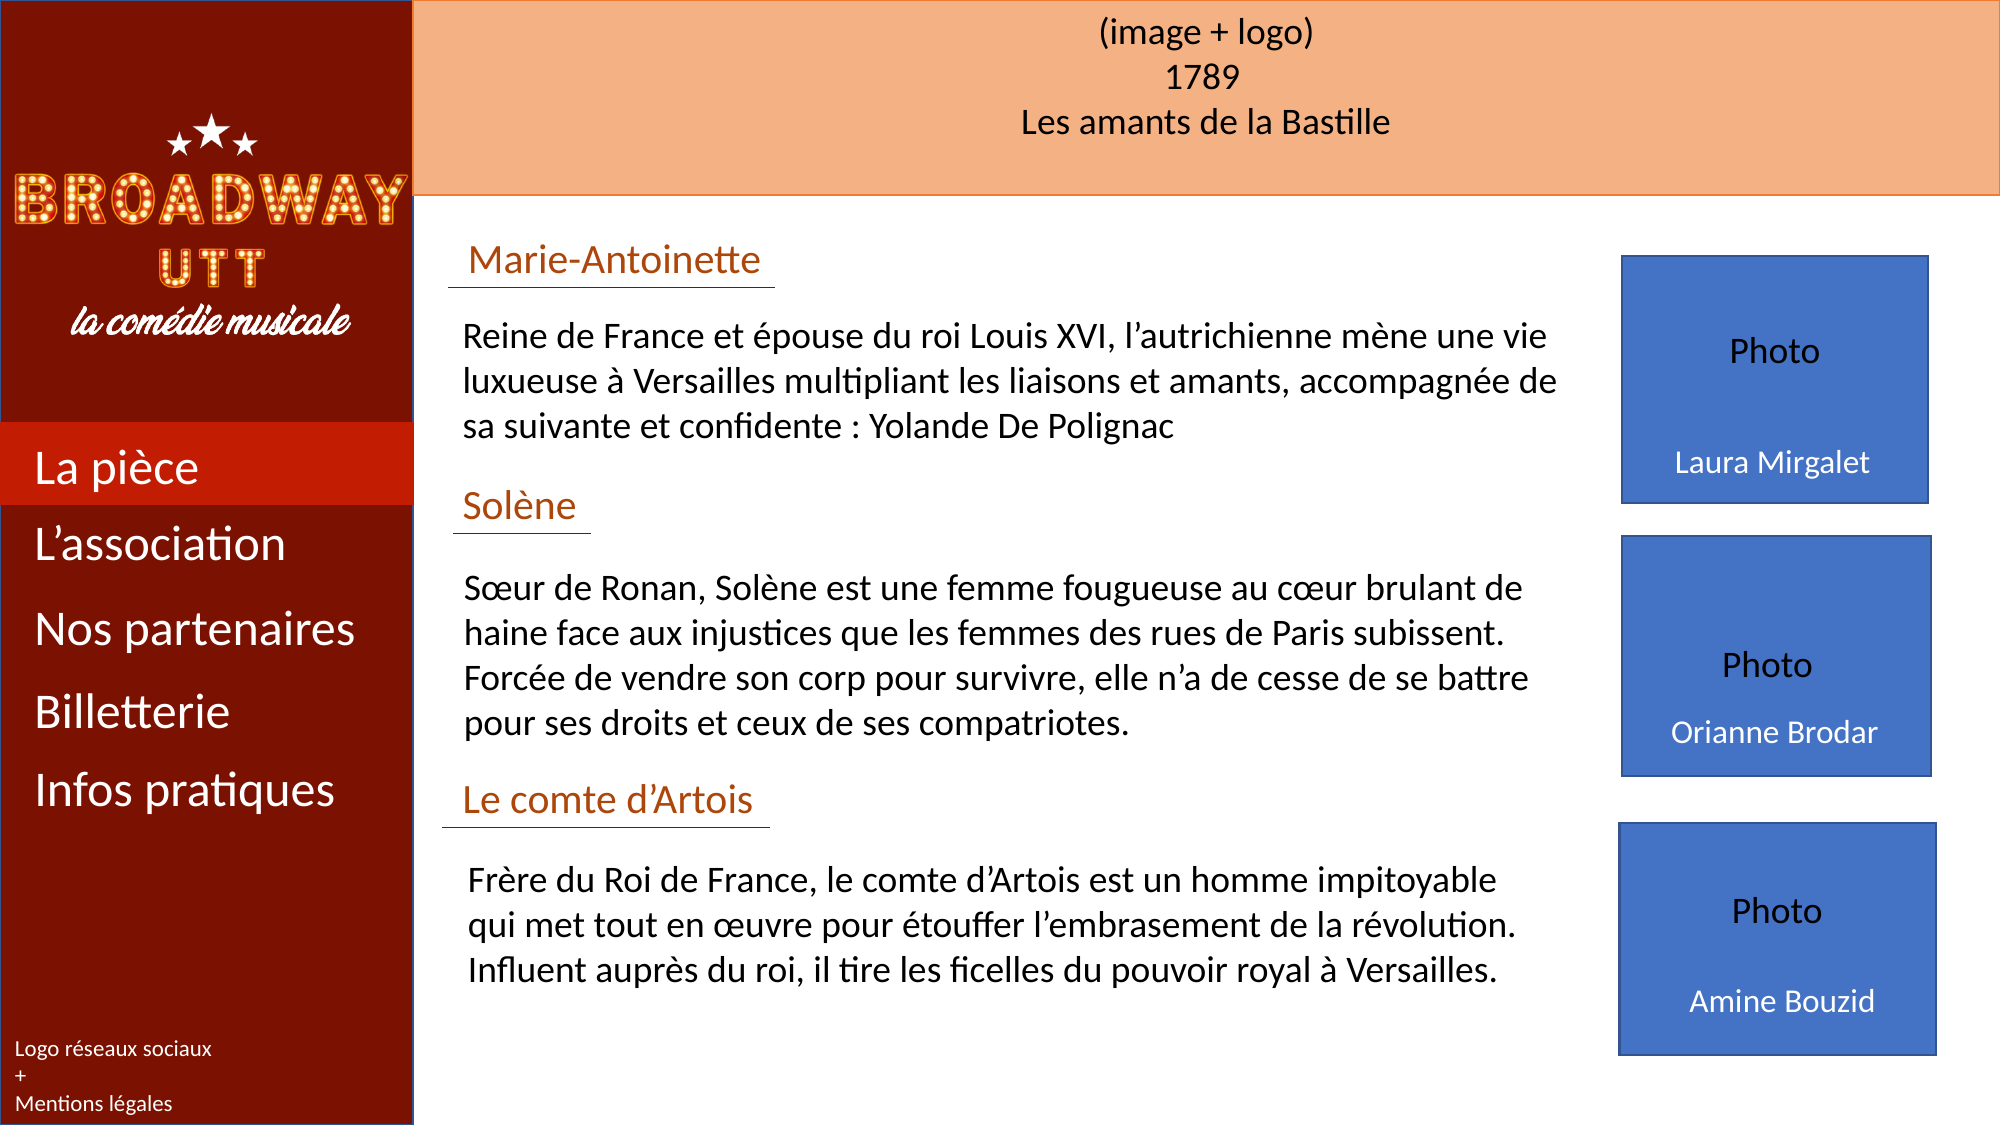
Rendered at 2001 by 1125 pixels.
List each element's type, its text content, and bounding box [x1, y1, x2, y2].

text_box Billetterie [19, 670, 413, 746]
text_box [0, 505, 414, 1125]
text_box La pièce [19, 444, 413, 502]
text_box Orianne Brodar [1621, 702, 1929, 758]
text_box [1618, 822, 1937, 1056]
text_box [1621, 255, 1929, 504]
text_box Marie-Antoinette [453, 224, 867, 289]
text_box L’association [19, 505, 413, 578]
text_box Photo [1616, 632, 1919, 693]
text_box Frère du Roi de France, le comte d’Artois est un homme impitoyable qui met tout en œuvre pour étouffer l’embrasement de la révolution. Influent auprès du roi, il tire les ficelles du pouvoir royal à Versailles. [453, 847, 1561, 998]
text_box [0, 444, 414, 505]
text_box (image + logo) 1789 Les amants de la Bastille [412, 0, 2000, 196]
text_box Photo [1626, 878, 1929, 939]
text_box Laura Mirgalet [1619, 433, 1926, 488]
text_box Solène [447, 470, 861, 536]
picture [0, 3, 431, 444]
text_box Sœur de Ronan, Solène est une femme fougueuse au cœur brulant de haine face aux injustices que les femmes des rues de Paris subissent. Forcée de vendre son corp pour survivre, elle n’a de cesse de se battre pour ses droits et ceux de ses compatriotes. [448, 555, 1594, 750]
text_box Amine Bouzid [1629, 972, 1936, 1027]
text_box Nos partenaires [19, 587, 413, 663]
text_box Le comte d’Artois [447, 764, 861, 829]
text_box Reine de France et épouse du roi Louis XVI, l’autrichienne mène une vie luxueuse à Versailles multipliant les liaisons et amants, accompagnée de sa suivante et confidente : Yolande De Polignac [447, 303, 1593, 454]
text_box [1621, 535, 1932, 777]
text_box Infos pratiques [19, 749, 413, 824]
text_box Logo réseaux sociaux + Mentions légales [0, 1026, 413, 1124]
text_box Photo [1623, 318, 1927, 379]
